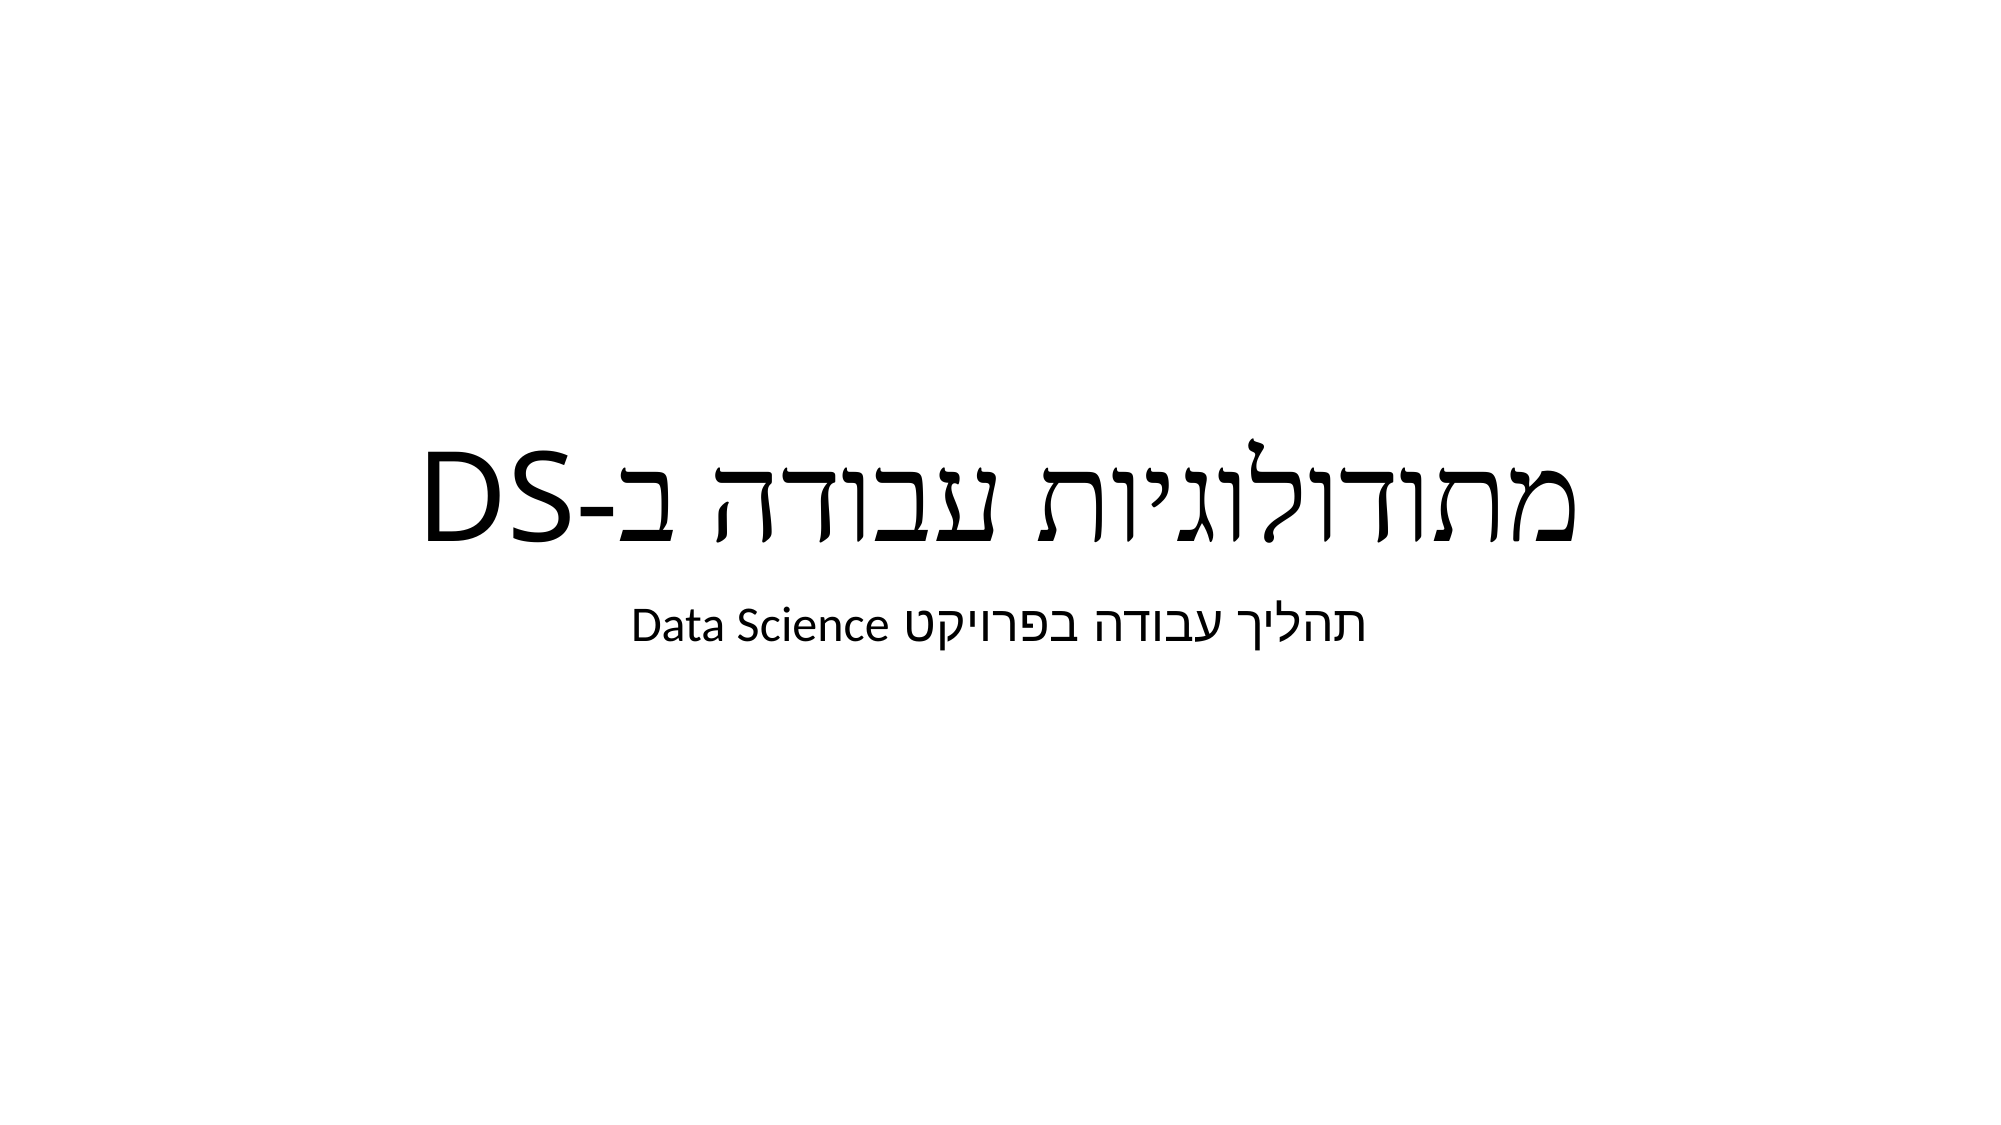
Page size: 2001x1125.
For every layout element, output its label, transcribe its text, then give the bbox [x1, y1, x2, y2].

subtitle תהליך עבודה בפרויקט Data Science [249, 590, 1750, 863]
title מתודולוגיות עבודה ב-DS [249, 184, 1750, 576]
